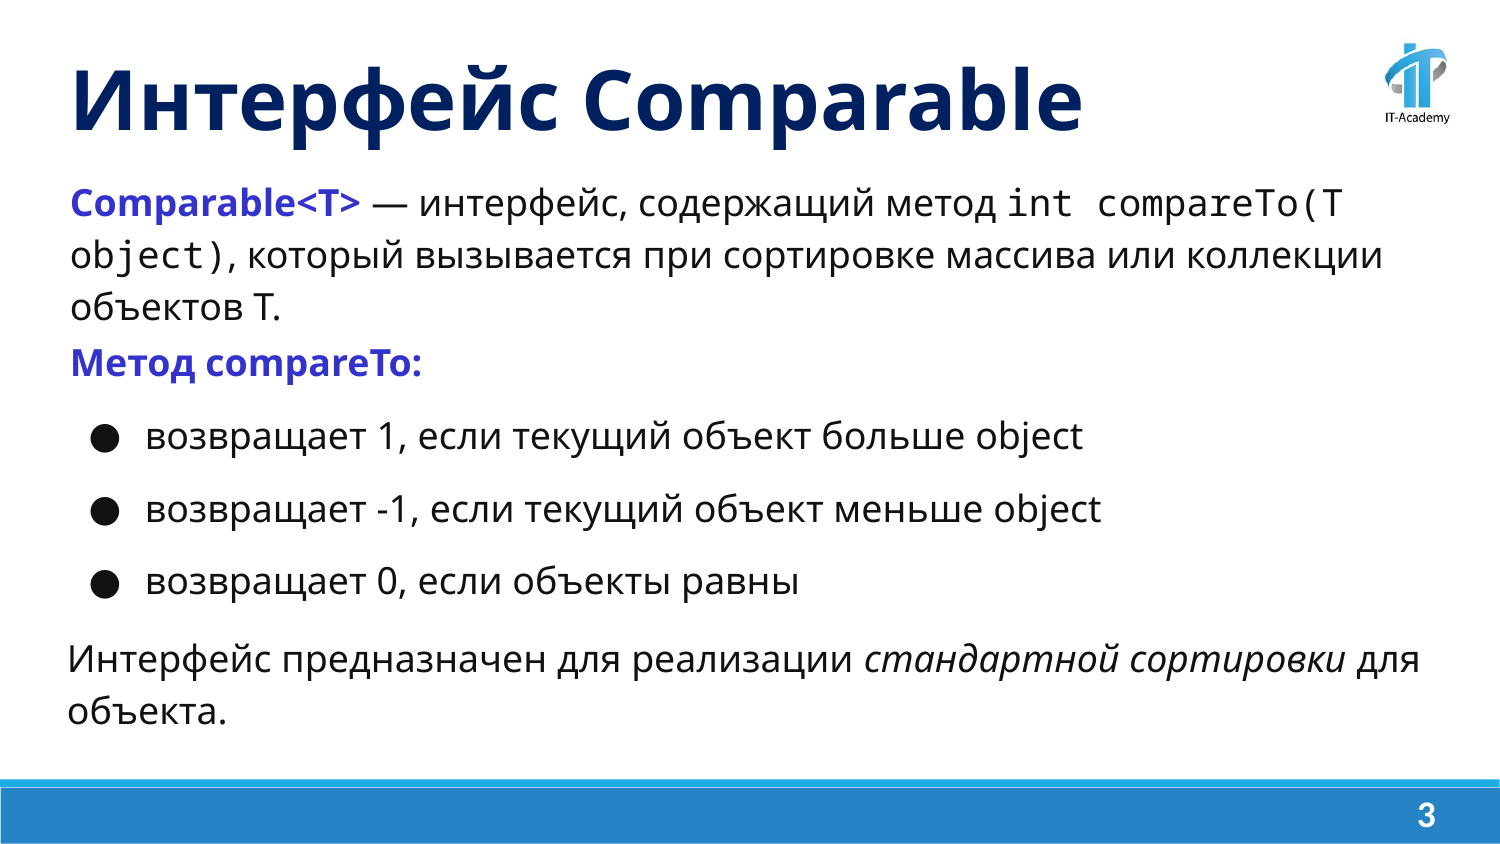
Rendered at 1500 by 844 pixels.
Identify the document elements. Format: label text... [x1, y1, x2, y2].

text_box Comparable<T> — интерфейс, содержащий метод int compareTo(T object), который вызывается при сортировке массива или коллекции объектов T. [54, 157, 1451, 343]
text_box ‹#› [1390, 782, 1463, 827]
text_box Метод compareTo: возвращает 1, если текущий объект больше object возвращает -1, если текущий объект меньше object возвращает 0, если объекты равны [54, 343, 1451, 618]
text_box Интерфейс предназначен для реализации стандартной сортировки для объекта. [51, 613, 1448, 747]
text_box Интерфейс Comparable [54, 16, 1405, 157]
picture [1405, 35, 1461, 126]
